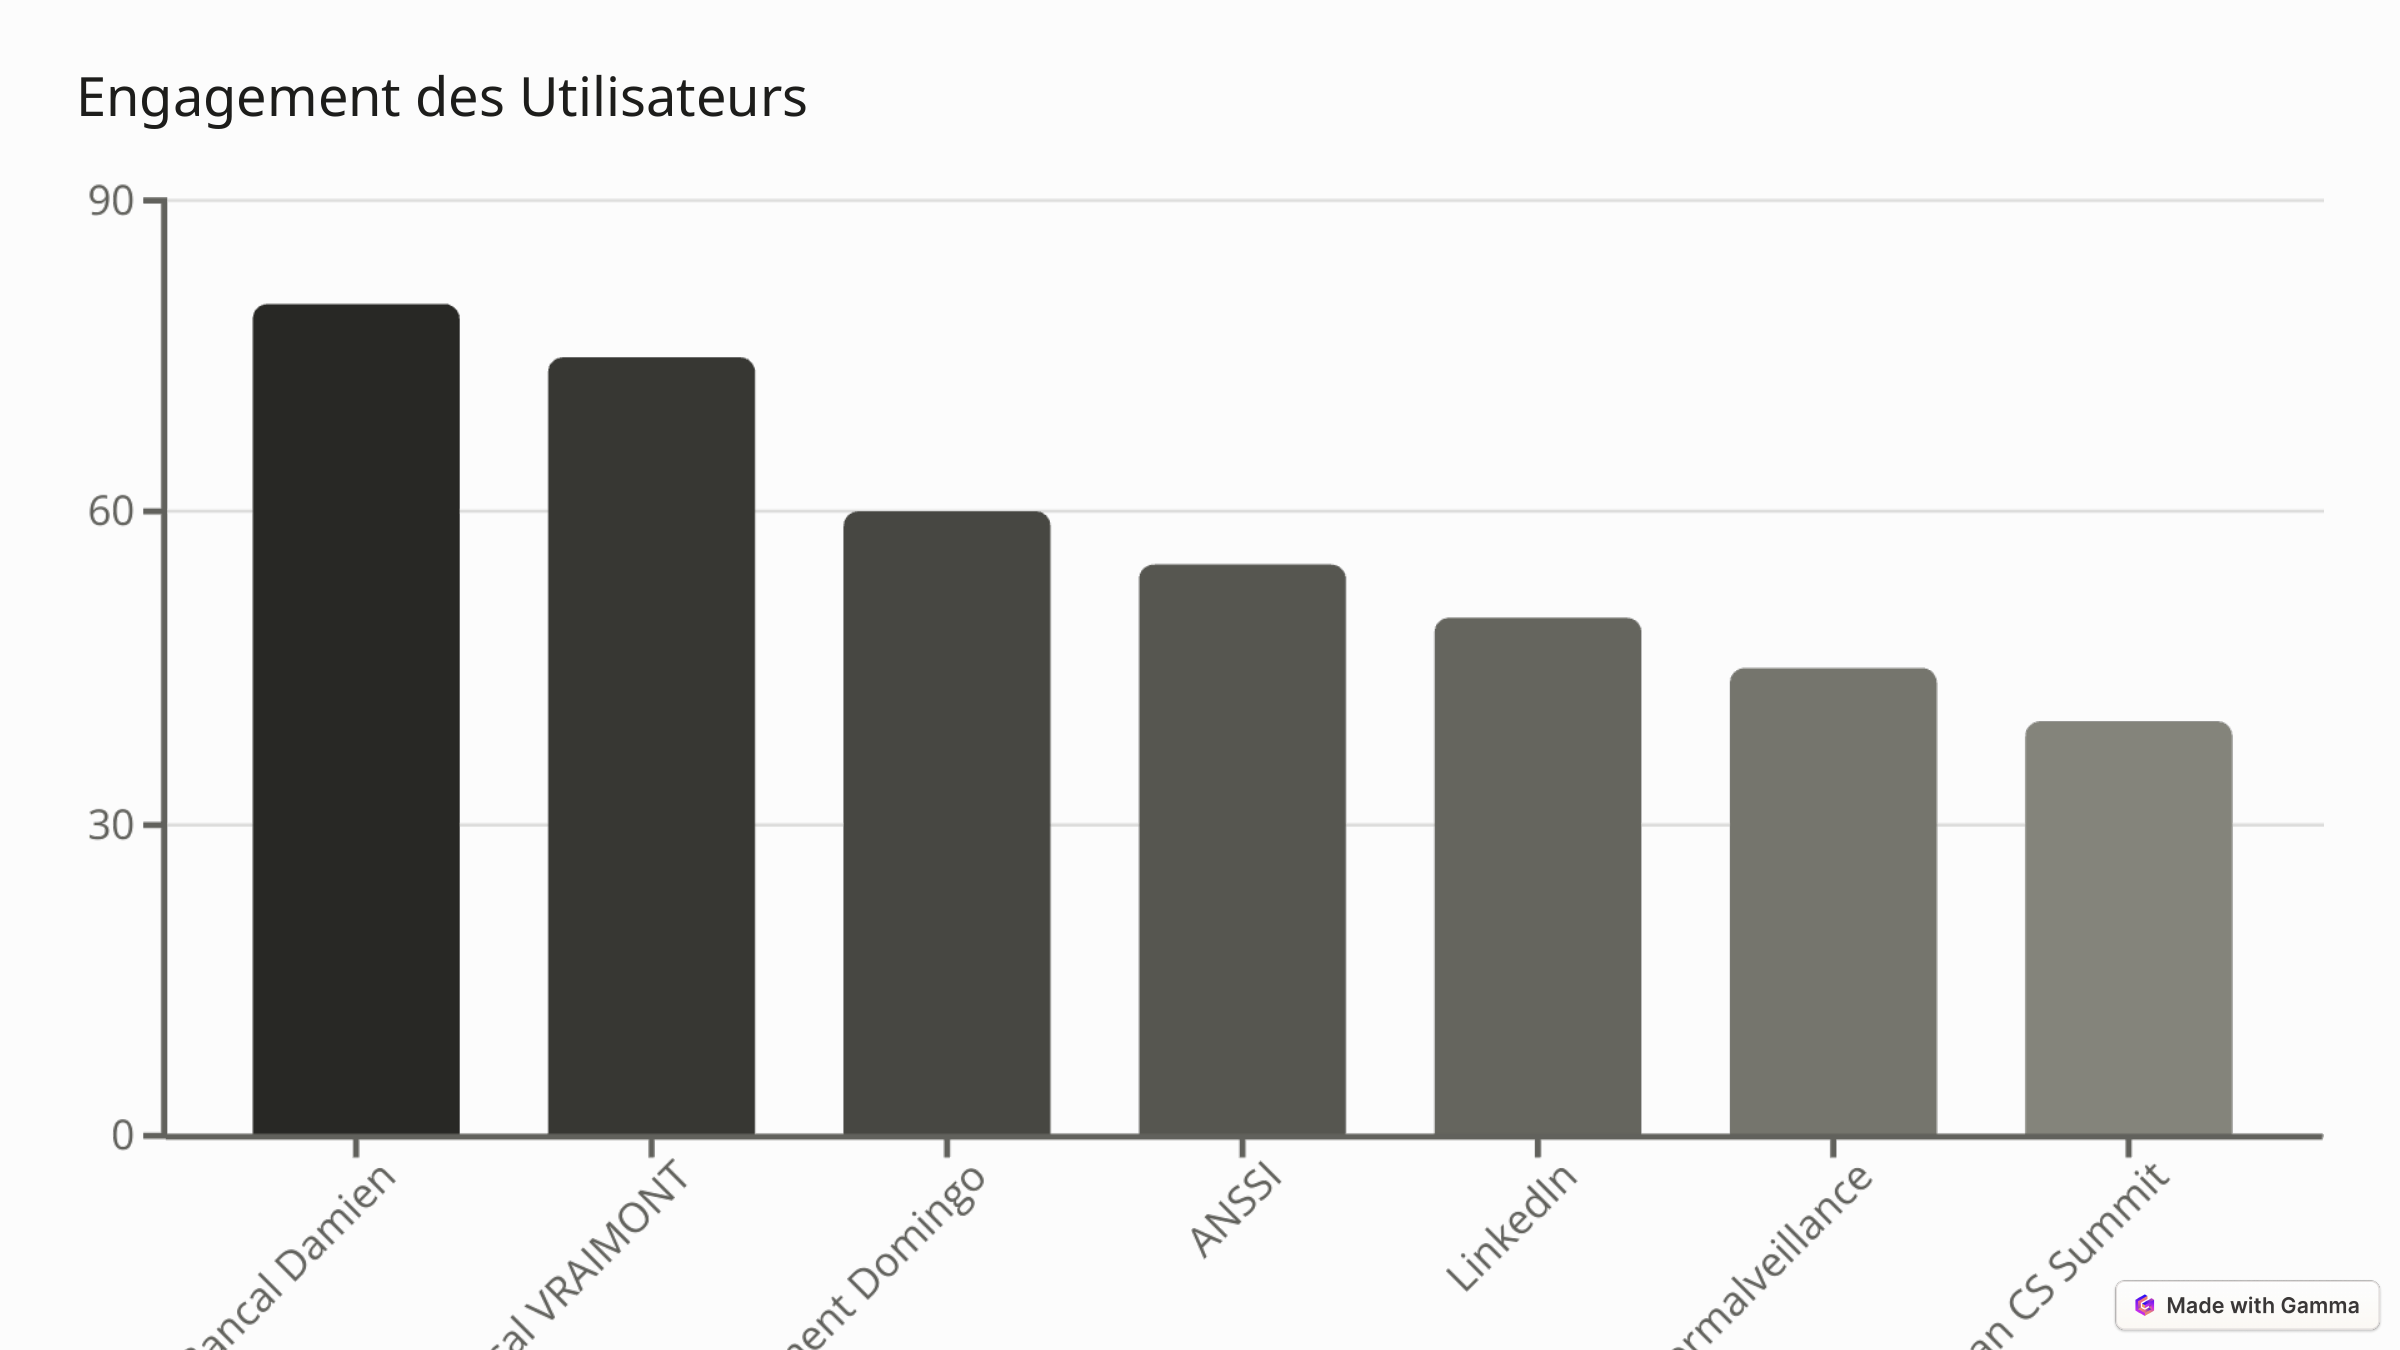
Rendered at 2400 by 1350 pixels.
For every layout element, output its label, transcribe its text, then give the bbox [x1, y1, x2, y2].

picture [76, 171, 2389, 1350]
text_box Engagement des Utilisateurs [76, 59, 876, 128]
